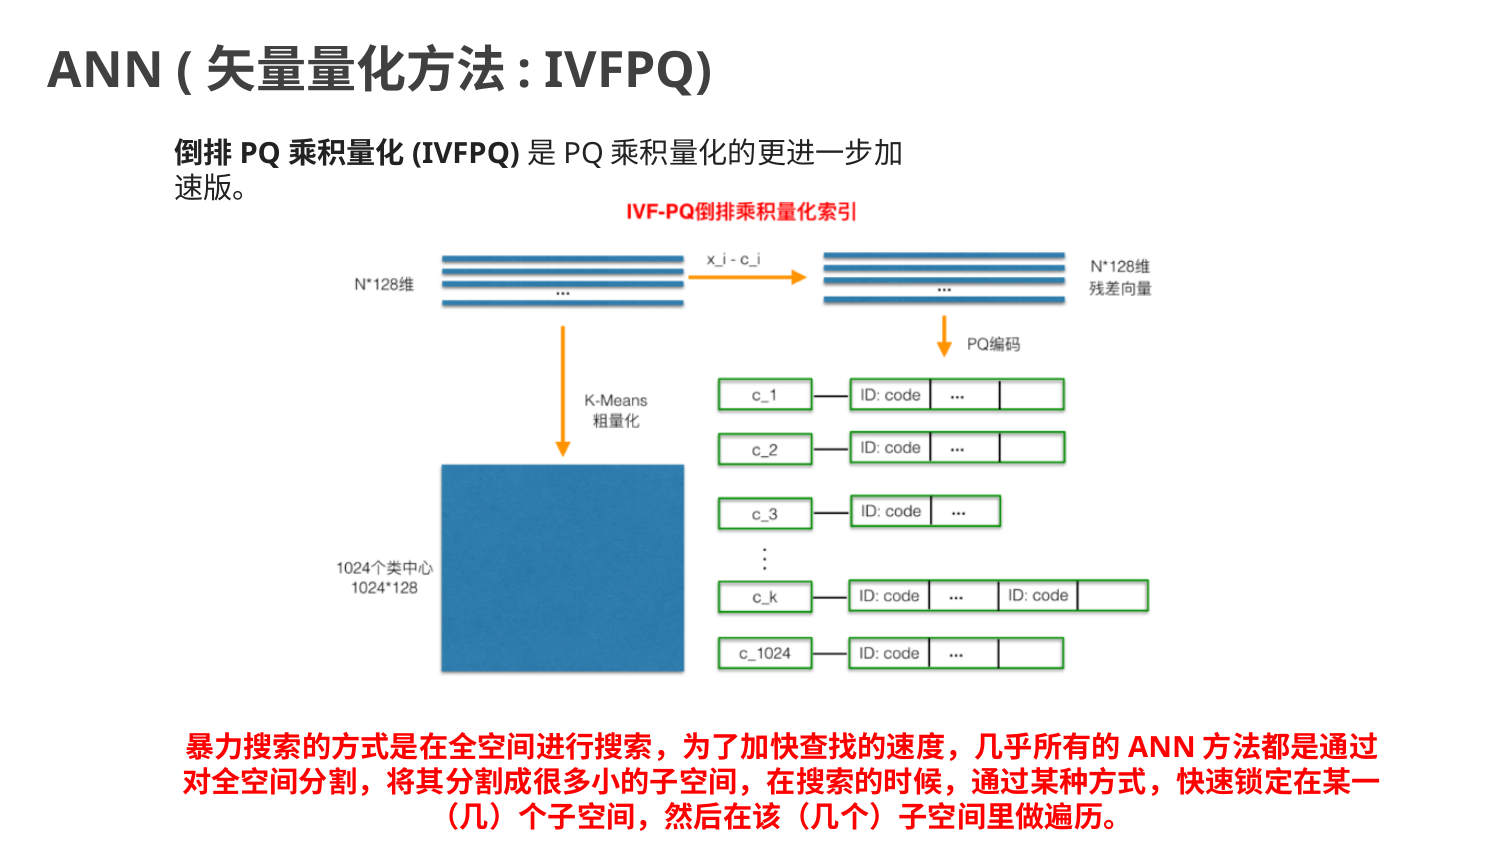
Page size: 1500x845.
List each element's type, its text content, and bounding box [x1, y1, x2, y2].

text_box 暴力搜索的方式是在全空间进行搜索，为了加快查找的速度，几乎所有的ANN方法都是通过对全空间分割，将其分割成很多小的子空间，在搜索的时候，通过某种方式，快速锁定在某一（几）个子空间，然后在该（几个）子空间里做遍历。 [158, 721, 1405, 841]
text_box ANN (矢量量化方法: IVFPQ) [32, 29, 744, 106]
picture [321, 176, 1167, 695]
text_box 倒排PQ乘积量化(IVFPQ)是PQ乘积量化的更进一步加速版。 [159, 126, 942, 212]
